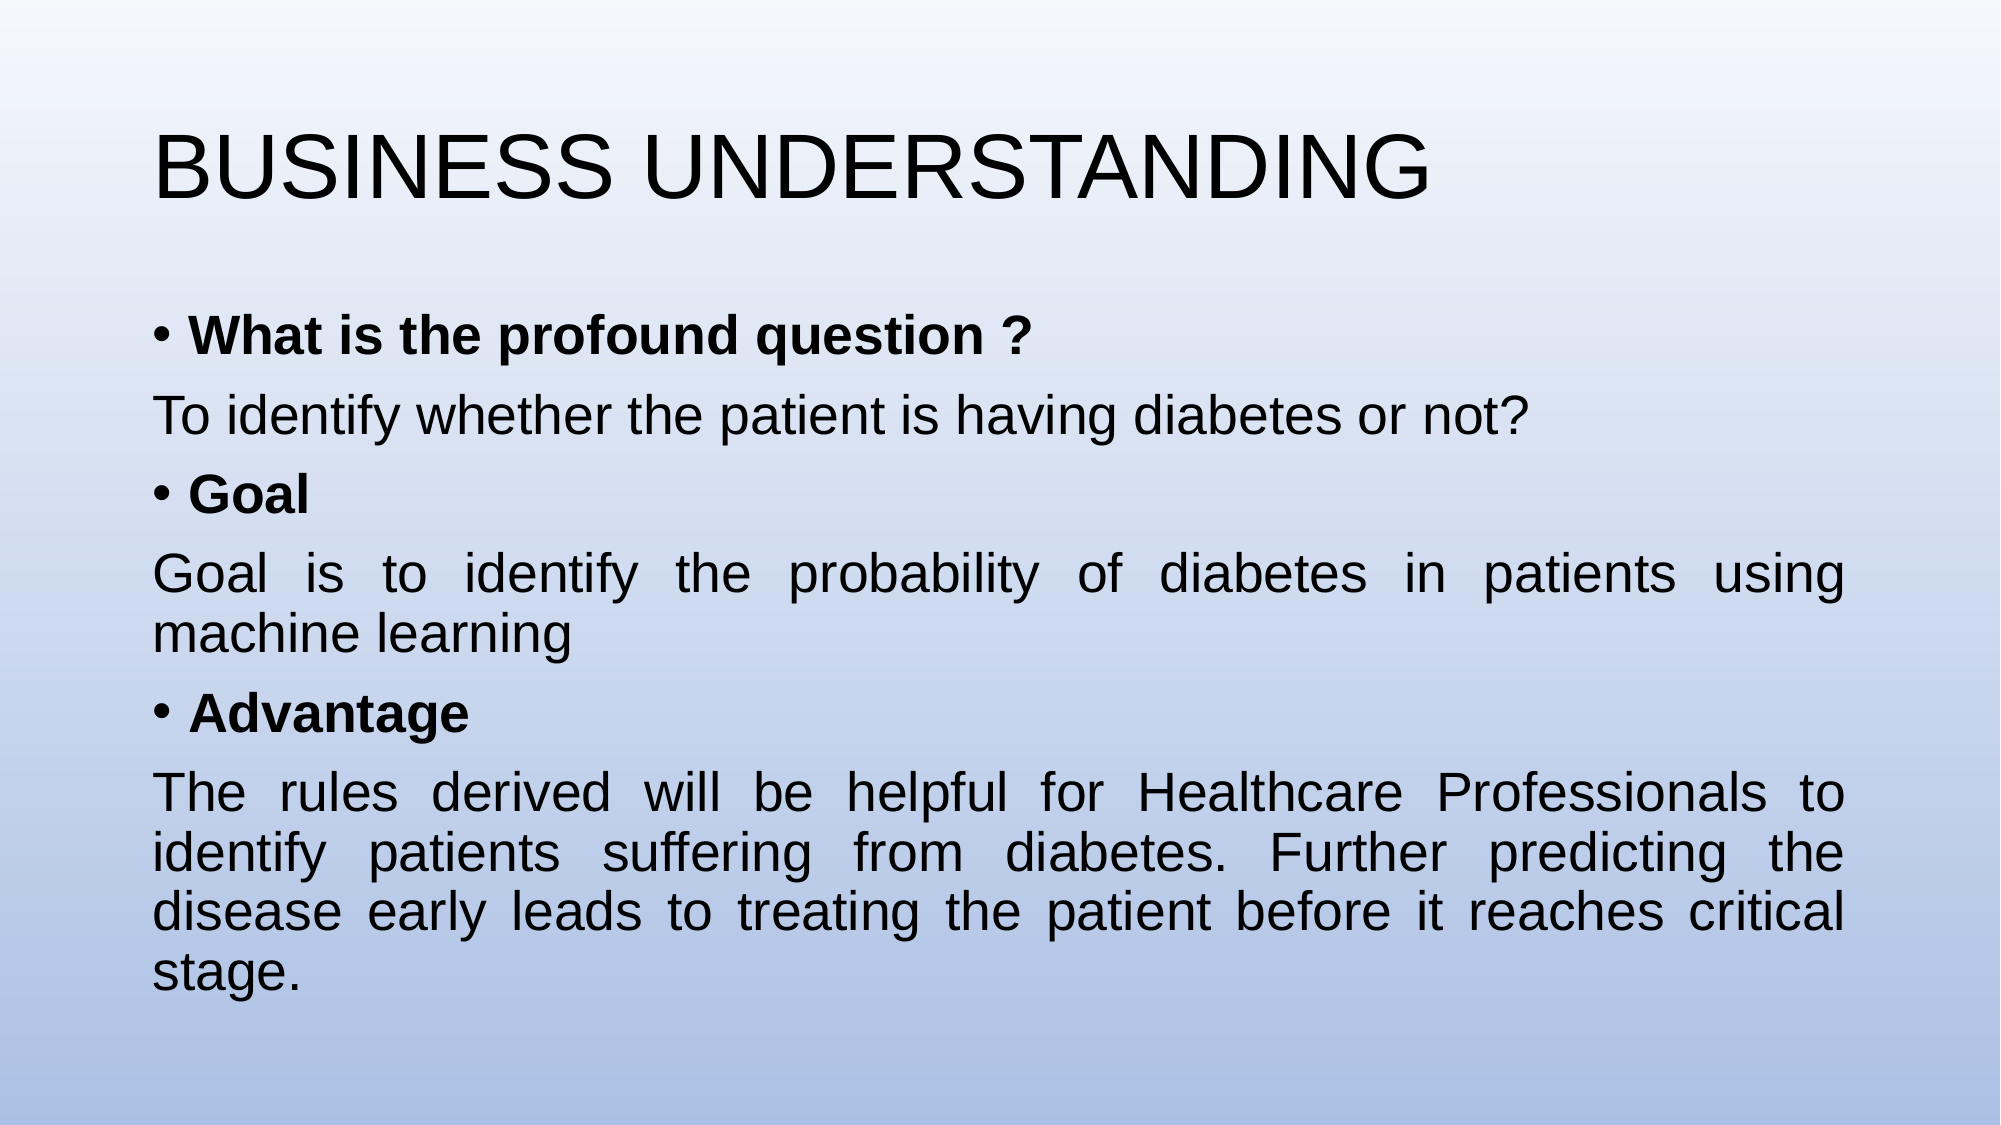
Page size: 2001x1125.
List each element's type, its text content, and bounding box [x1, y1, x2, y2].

title BUSINESS UNDERSTANDING [137, 59, 1863, 278]
list What is the profound question ? To identify whether the patient is having diabetes or not? Goal Goal is to identify the probability of diabetes in patients using machine learning Advantage The rules derived will be helpful for Healthcare Professionals to identify patients suffering from diabetes. Further predicting the disease early leads to treating the patient before it reaches critical stage. [137, 299, 1863, 1014]
